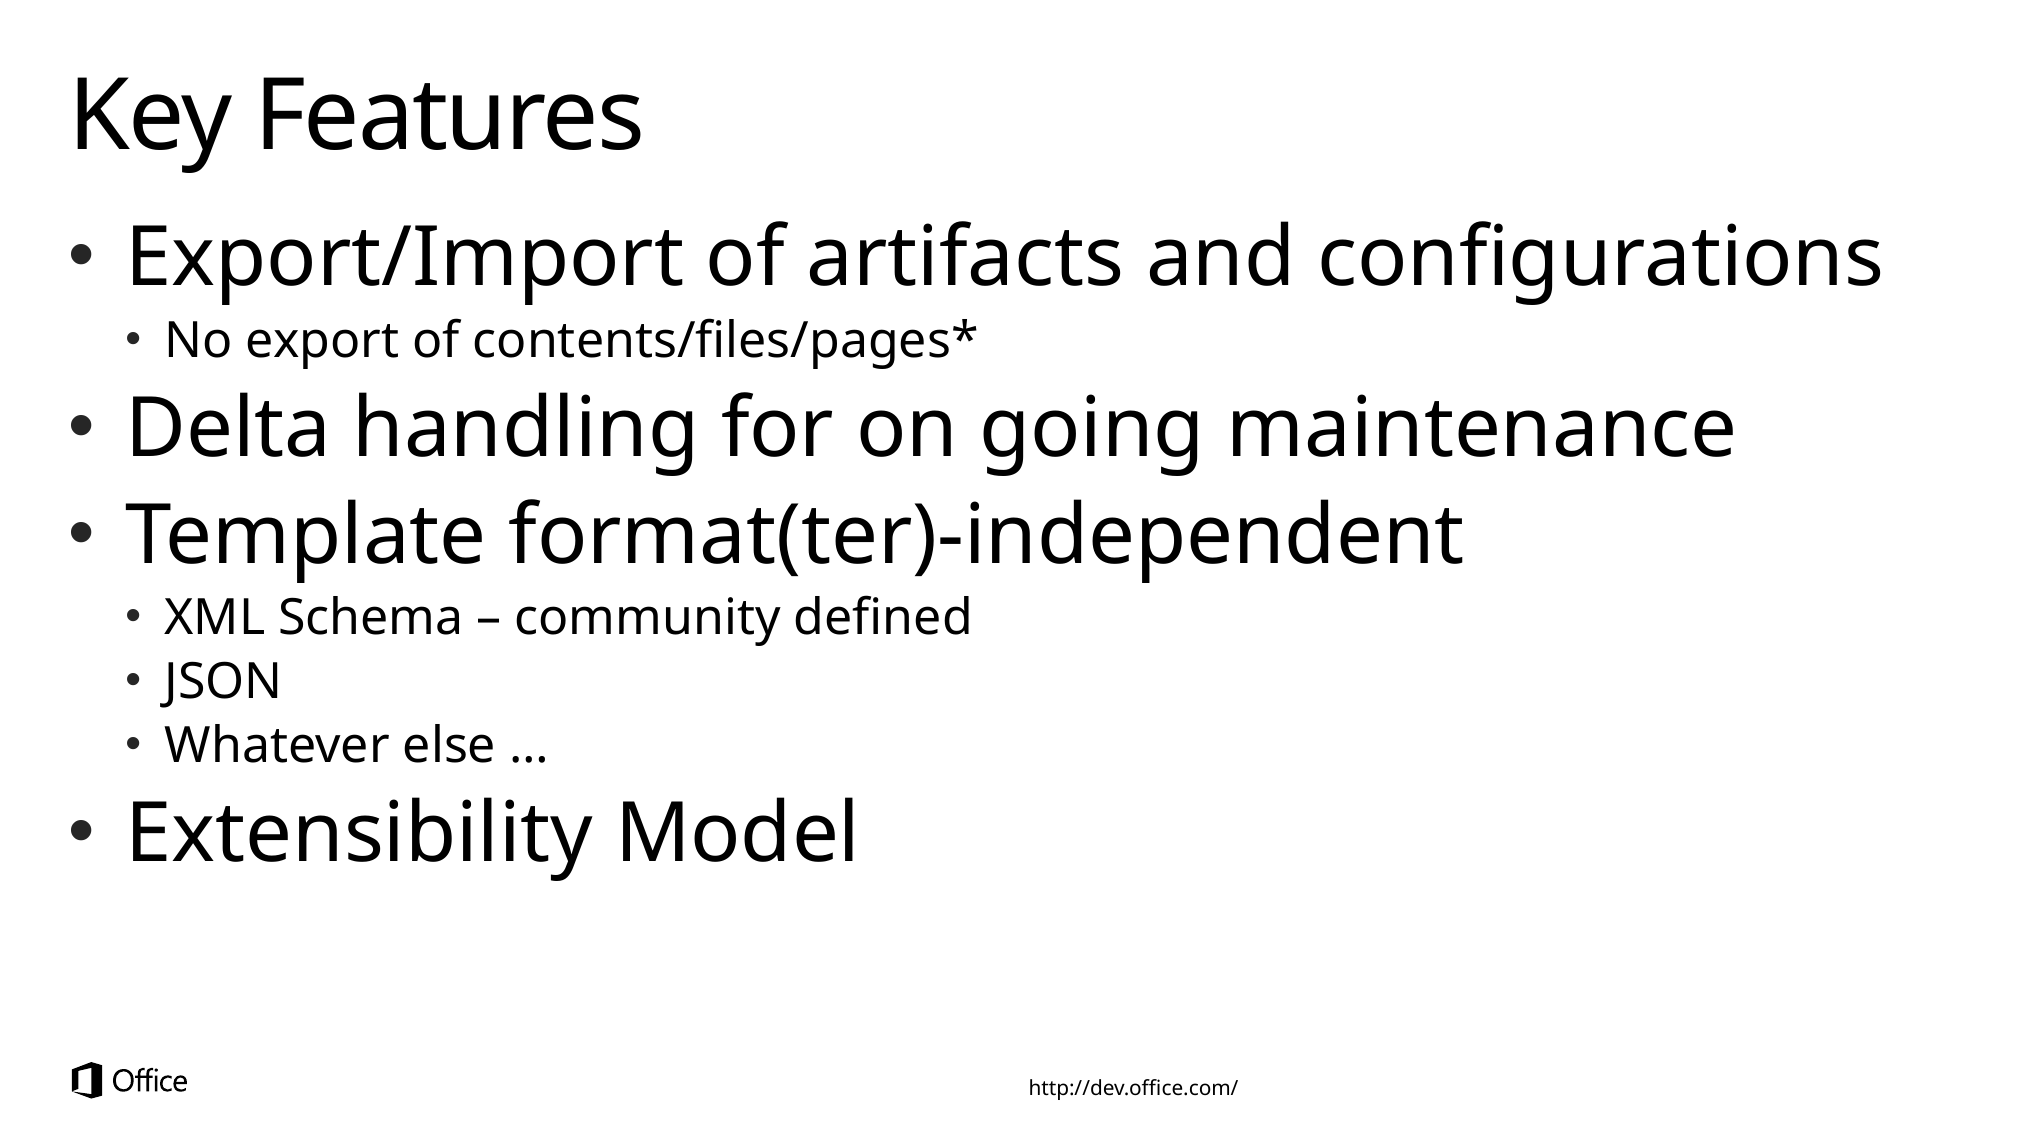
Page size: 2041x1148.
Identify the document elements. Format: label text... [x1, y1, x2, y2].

list Export/Import of artifacts and configurations No export of contents/files/pages* Delta handling for on going maintenance Template format(ter)-independent XML Schema – community defined JSON Whatever else … Extensibility Model [45, 199, 1996, 920]
title Key Features [45, 48, 1996, 199]
